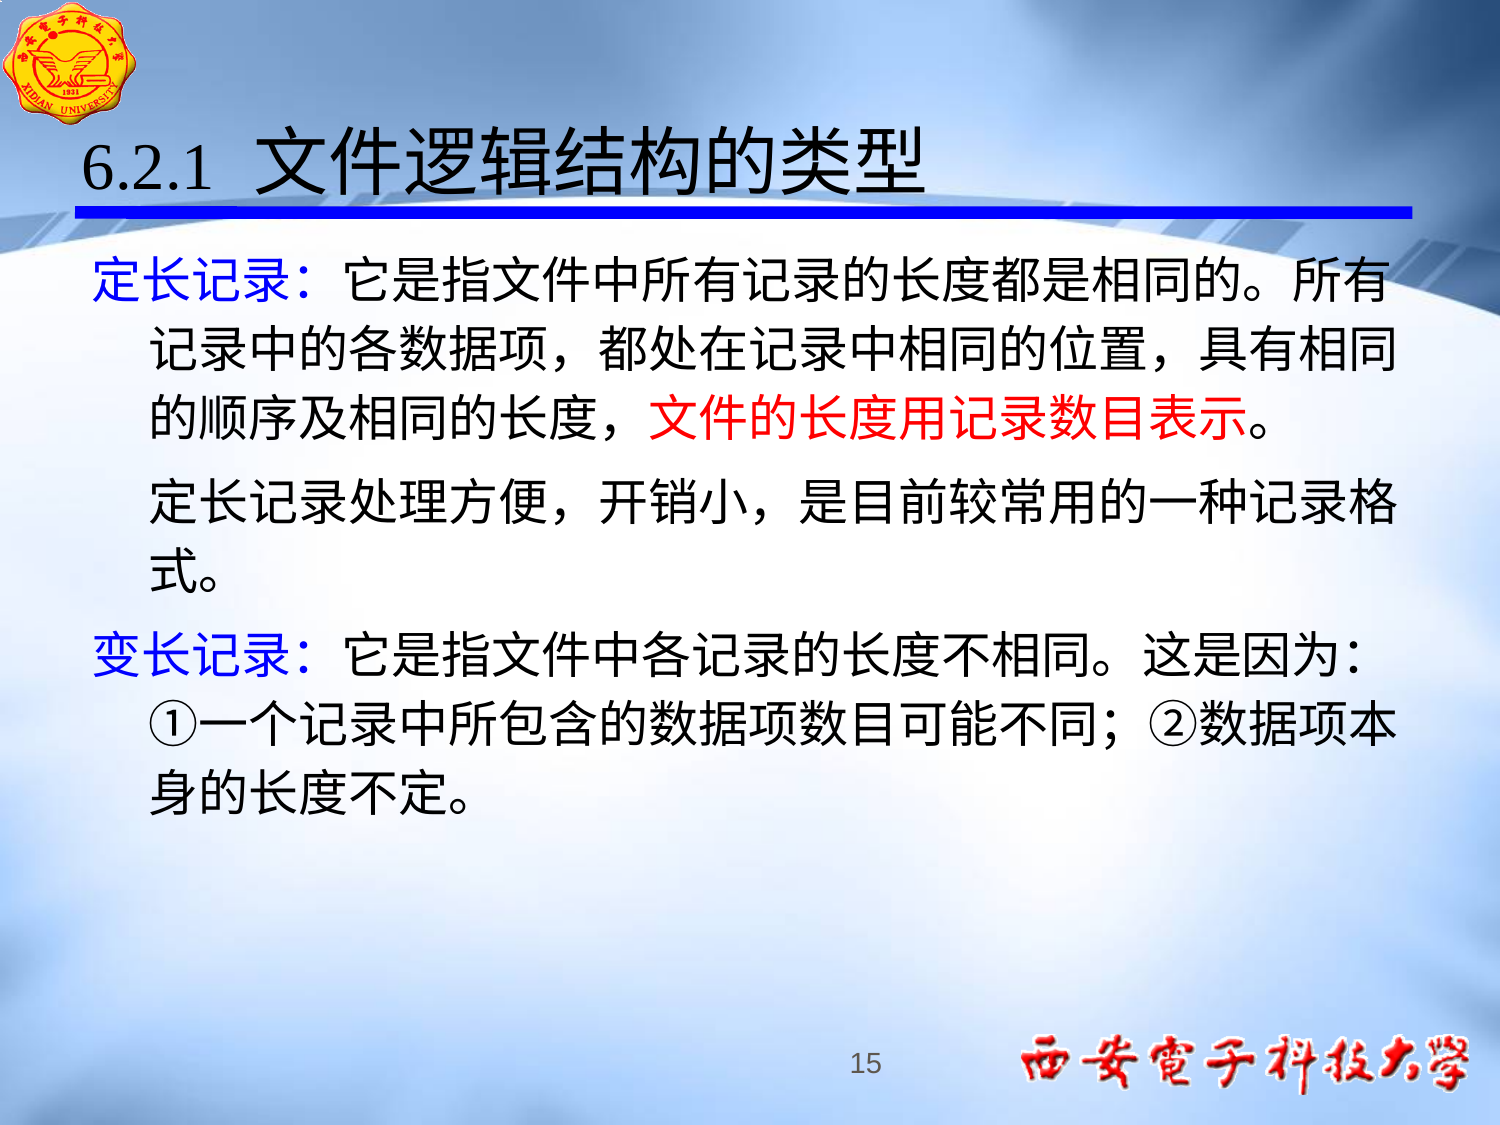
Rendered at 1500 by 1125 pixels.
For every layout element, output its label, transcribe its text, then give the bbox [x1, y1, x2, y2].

text_box 定长记录：它是指文件中所有记录的长度都是相同的。所有记录中的各数据项，都处在记录中相同的位置，具有相同的顺序及相同的长度，文件的长度用记录数目表示。 定长记录处理方便，开销小，是目前较常用的一种记录格式。 变长记录：它是指文件中各记录的长度不相同。这是因为：①一个记录中所包含的数据项数目可能不同；②数据项本身的长度不定。 [76, 231, 1419, 1047]
text_box [584, 1047, 898, 1087]
picture [0, 0, 1500, 1125]
text_box 6.2.1 文件逻辑结构的类型 [66, 24, 1413, 213]
